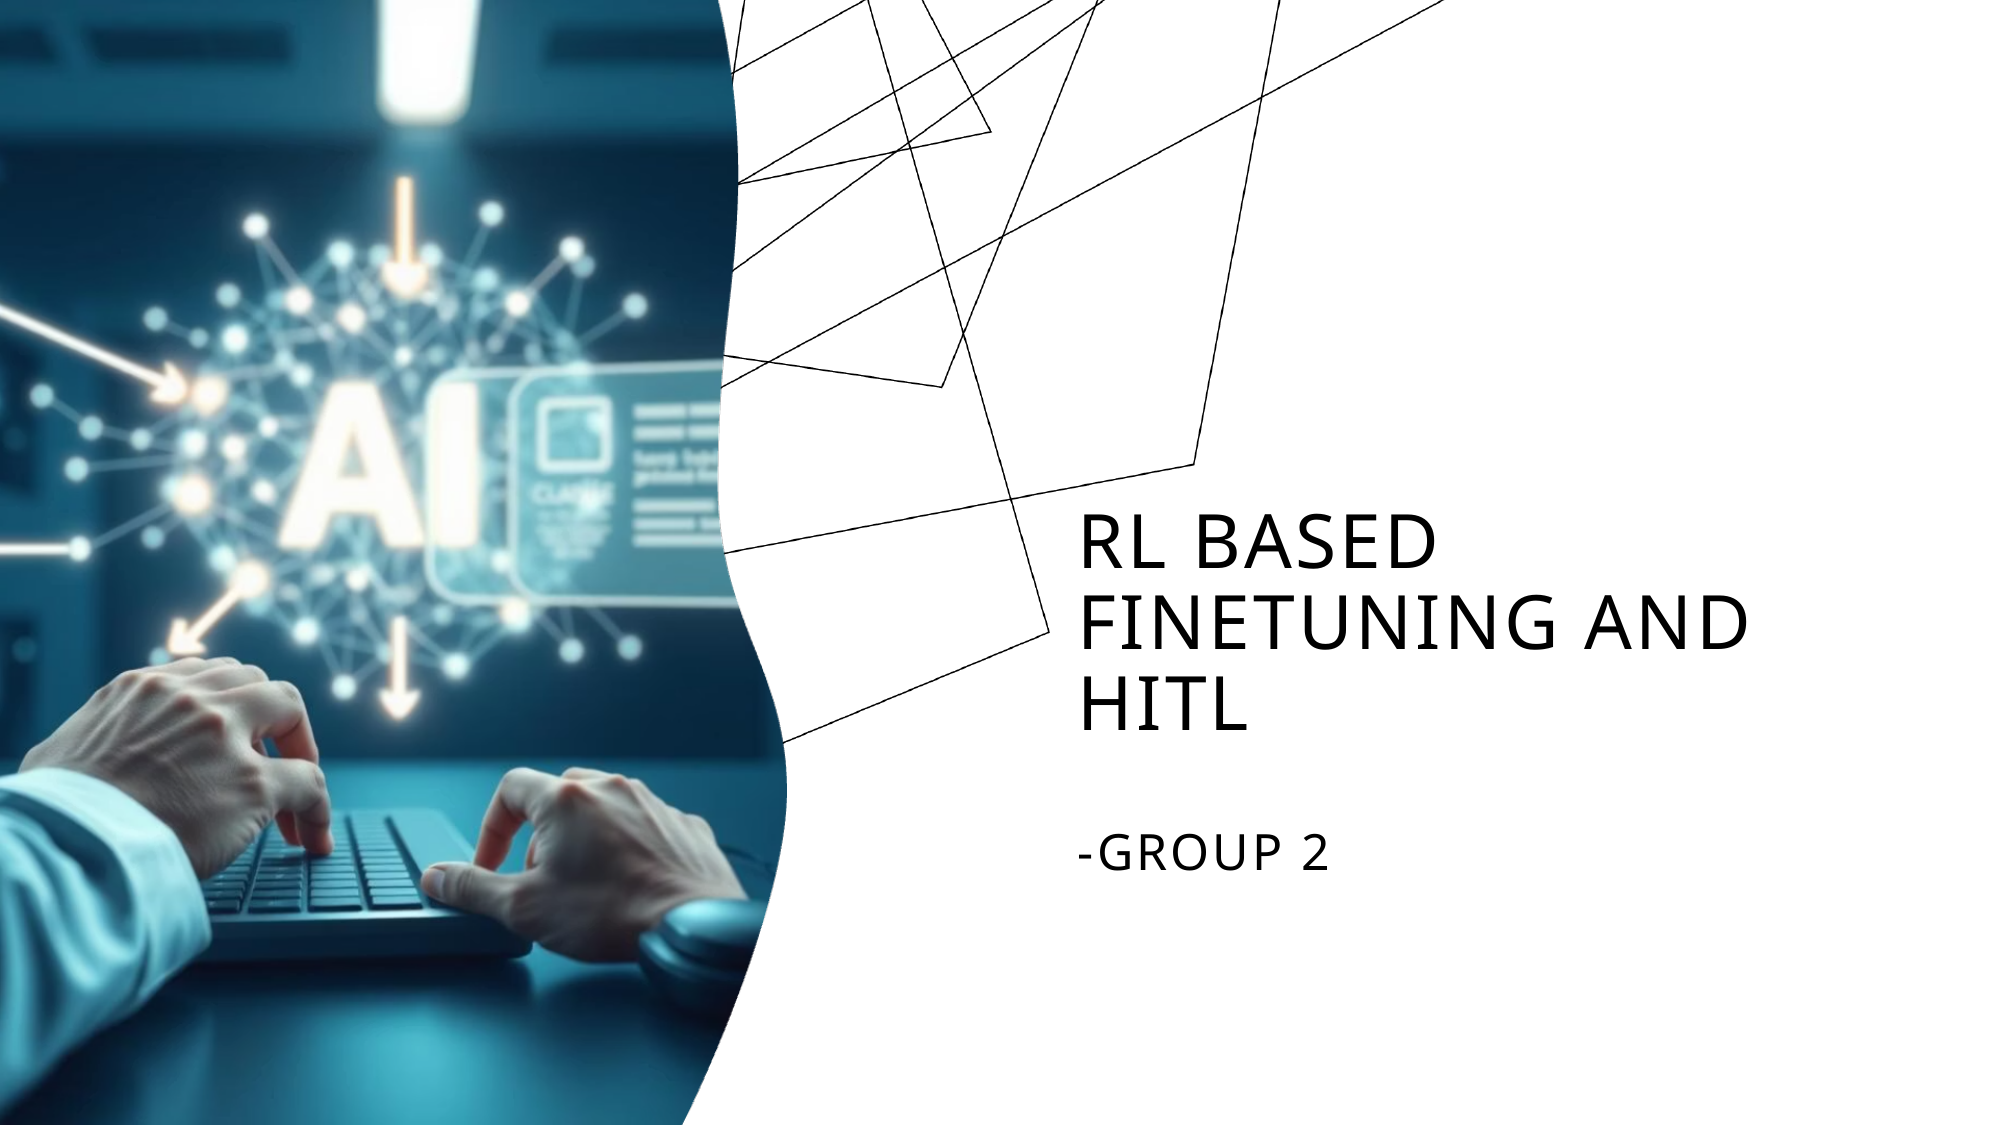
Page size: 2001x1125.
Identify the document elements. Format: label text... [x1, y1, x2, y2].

title RL based finetuning and HITL [1062, 362, 1874, 888]
picture [0, 0, 1557, 1125]
text_box -Group 2 [1062, 795, 1578, 913]
